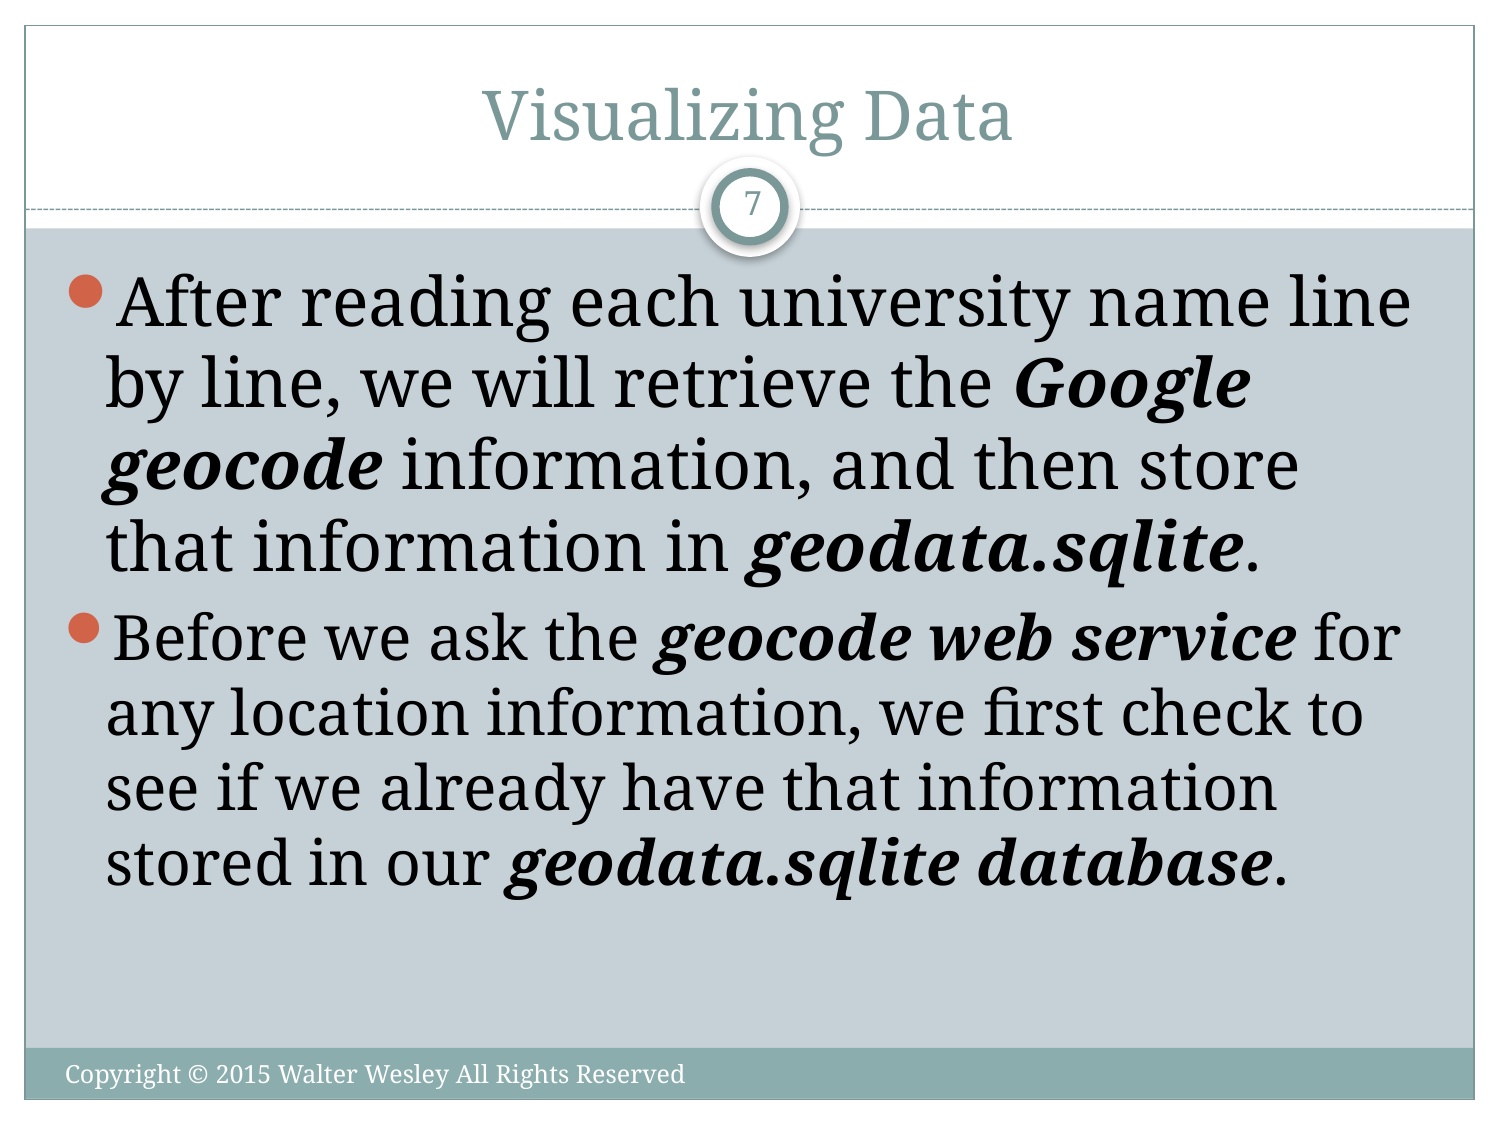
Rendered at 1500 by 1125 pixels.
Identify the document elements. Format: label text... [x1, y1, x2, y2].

footer Copyright © 2015 Walter Wesley All Rights Reserved [50, 1051, 763, 1112]
list After reading each university name line by line, we will retrieve the Google geocode information, and then store that information in geodata.sqlite. Before we ask the geocode web service for any location information, we first check to see if we already have that information stored in our geodata.sqlite database. [49, 250, 1445, 1001]
slide_number 7 [715, 168, 791, 241]
title Visualizing Data [49, 37, 1450, 162]
